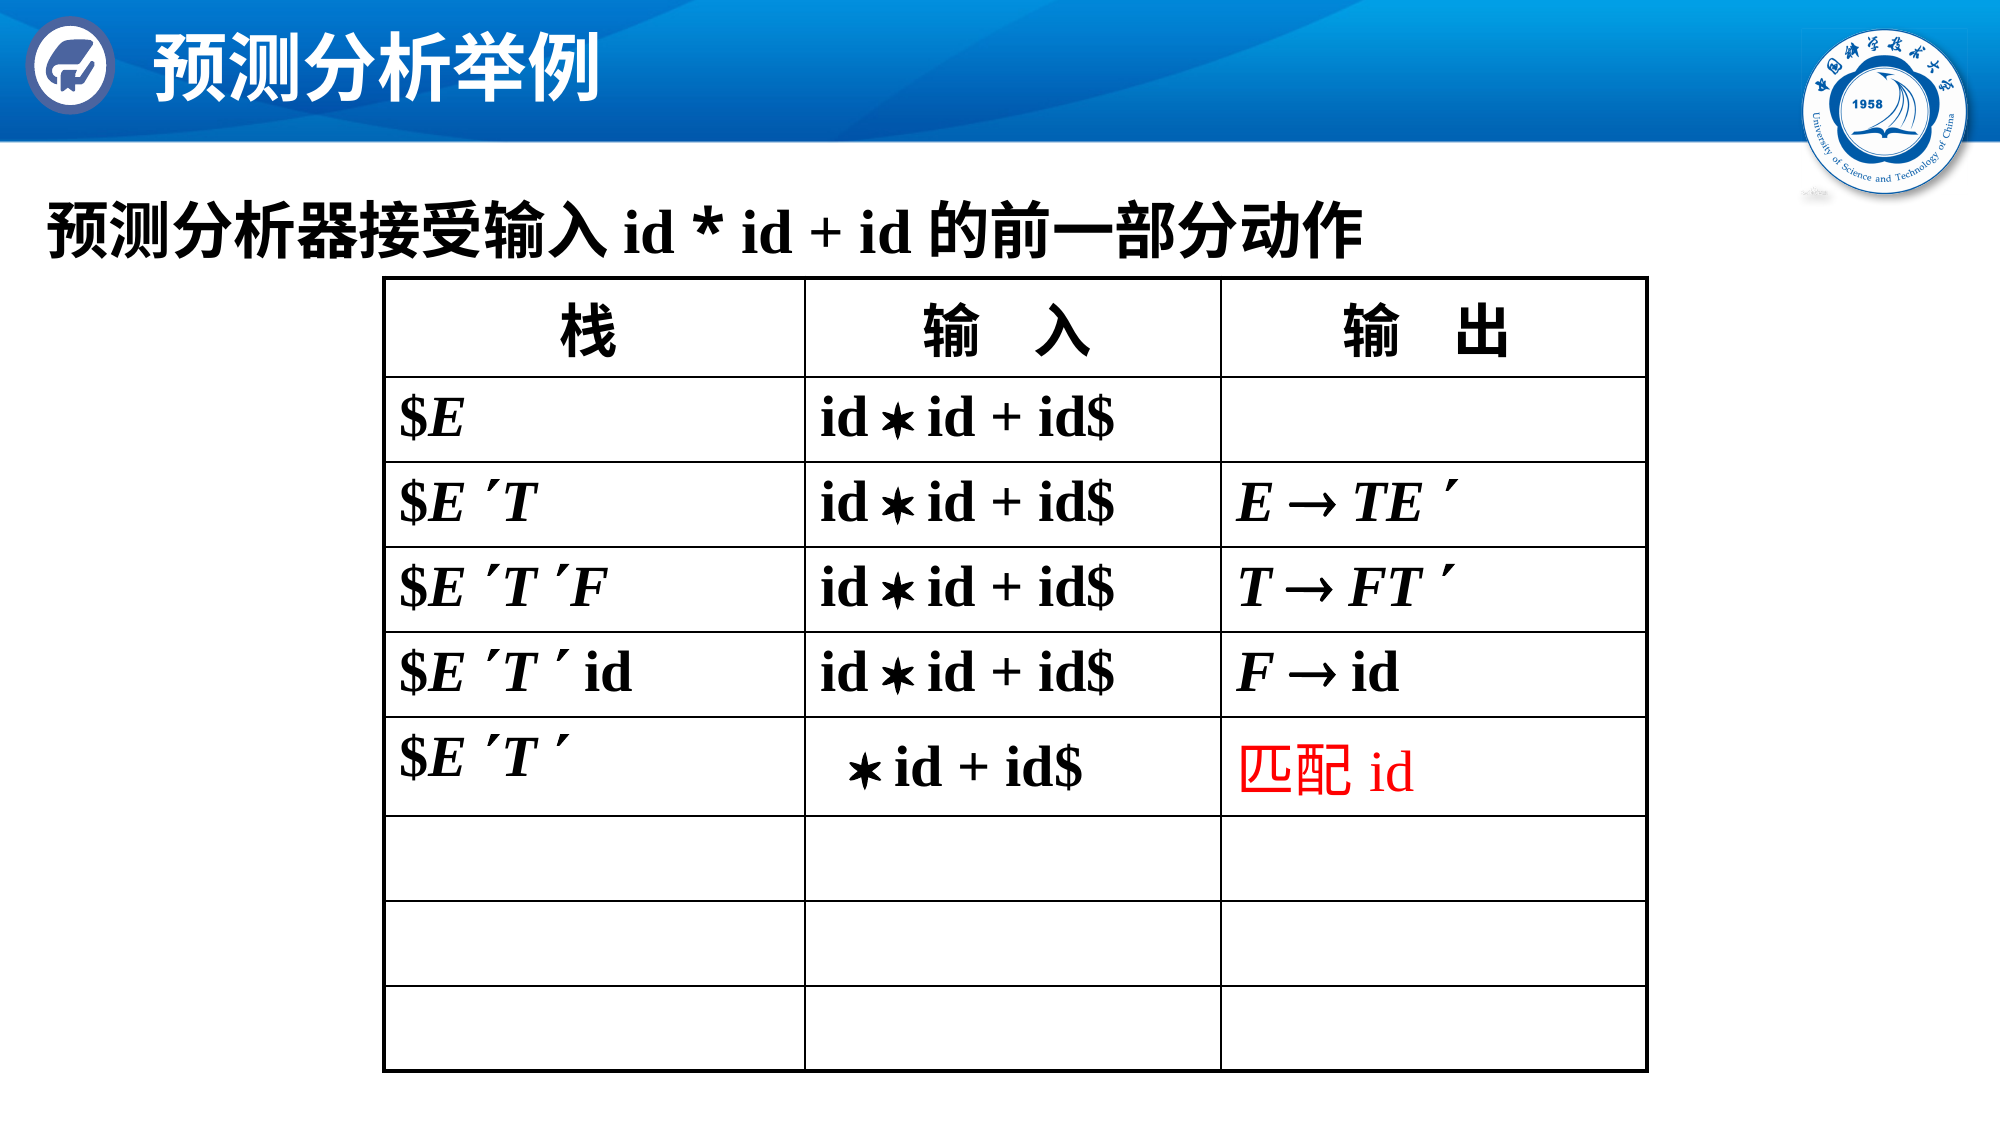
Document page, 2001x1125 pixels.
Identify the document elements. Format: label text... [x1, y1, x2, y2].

table_cell $E T [386, 463, 804, 546]
table_cell $E T  id [386, 633, 804, 716]
table_header 栈 [386, 280, 804, 376]
table_cell T  FT  [1222, 548, 1645, 631]
table_cell id  id + id$ [806, 548, 1220, 631]
table_cell [806, 987, 1220, 1069]
table_cell  id + id$ [806, 718, 1220, 815]
table_cell F  id [1222, 633, 1645, 716]
table_cell 匹配id [1222, 718, 1645, 815]
table_cell [1222, 902, 1645, 985]
table_cell id  id + id$ [806, 633, 1220, 716]
table_cell [1222, 378, 1645, 461]
title 预测分析举例 [137, 10, 1707, 132]
table_cell [1222, 987, 1645, 1069]
table_cell id  id + id$ [806, 463, 1220, 546]
list 预测分析器接受输入id * id + id的前一部分动作 [31, 172, 1966, 1031]
table_cell [806, 817, 1220, 900]
table_cell [386, 902, 804, 985]
table_cell [386, 817, 804, 900]
table_cell [1222, 817, 1645, 900]
table_cell E  TE  [1222, 463, 1645, 546]
picture [0, 0, 2000, 204]
table_cell $E T  [386, 718, 804, 815]
table_header 输 入 [806, 280, 1220, 376]
table_cell [386, 987, 804, 1069]
table_cell [806, 902, 1220, 985]
table_cell id  id + id$ [806, 378, 1220, 461]
table_cell $E T F [386, 548, 804, 631]
table_cell $E [386, 378, 804, 461]
table_header 输 出 [1222, 280, 1645, 376]
